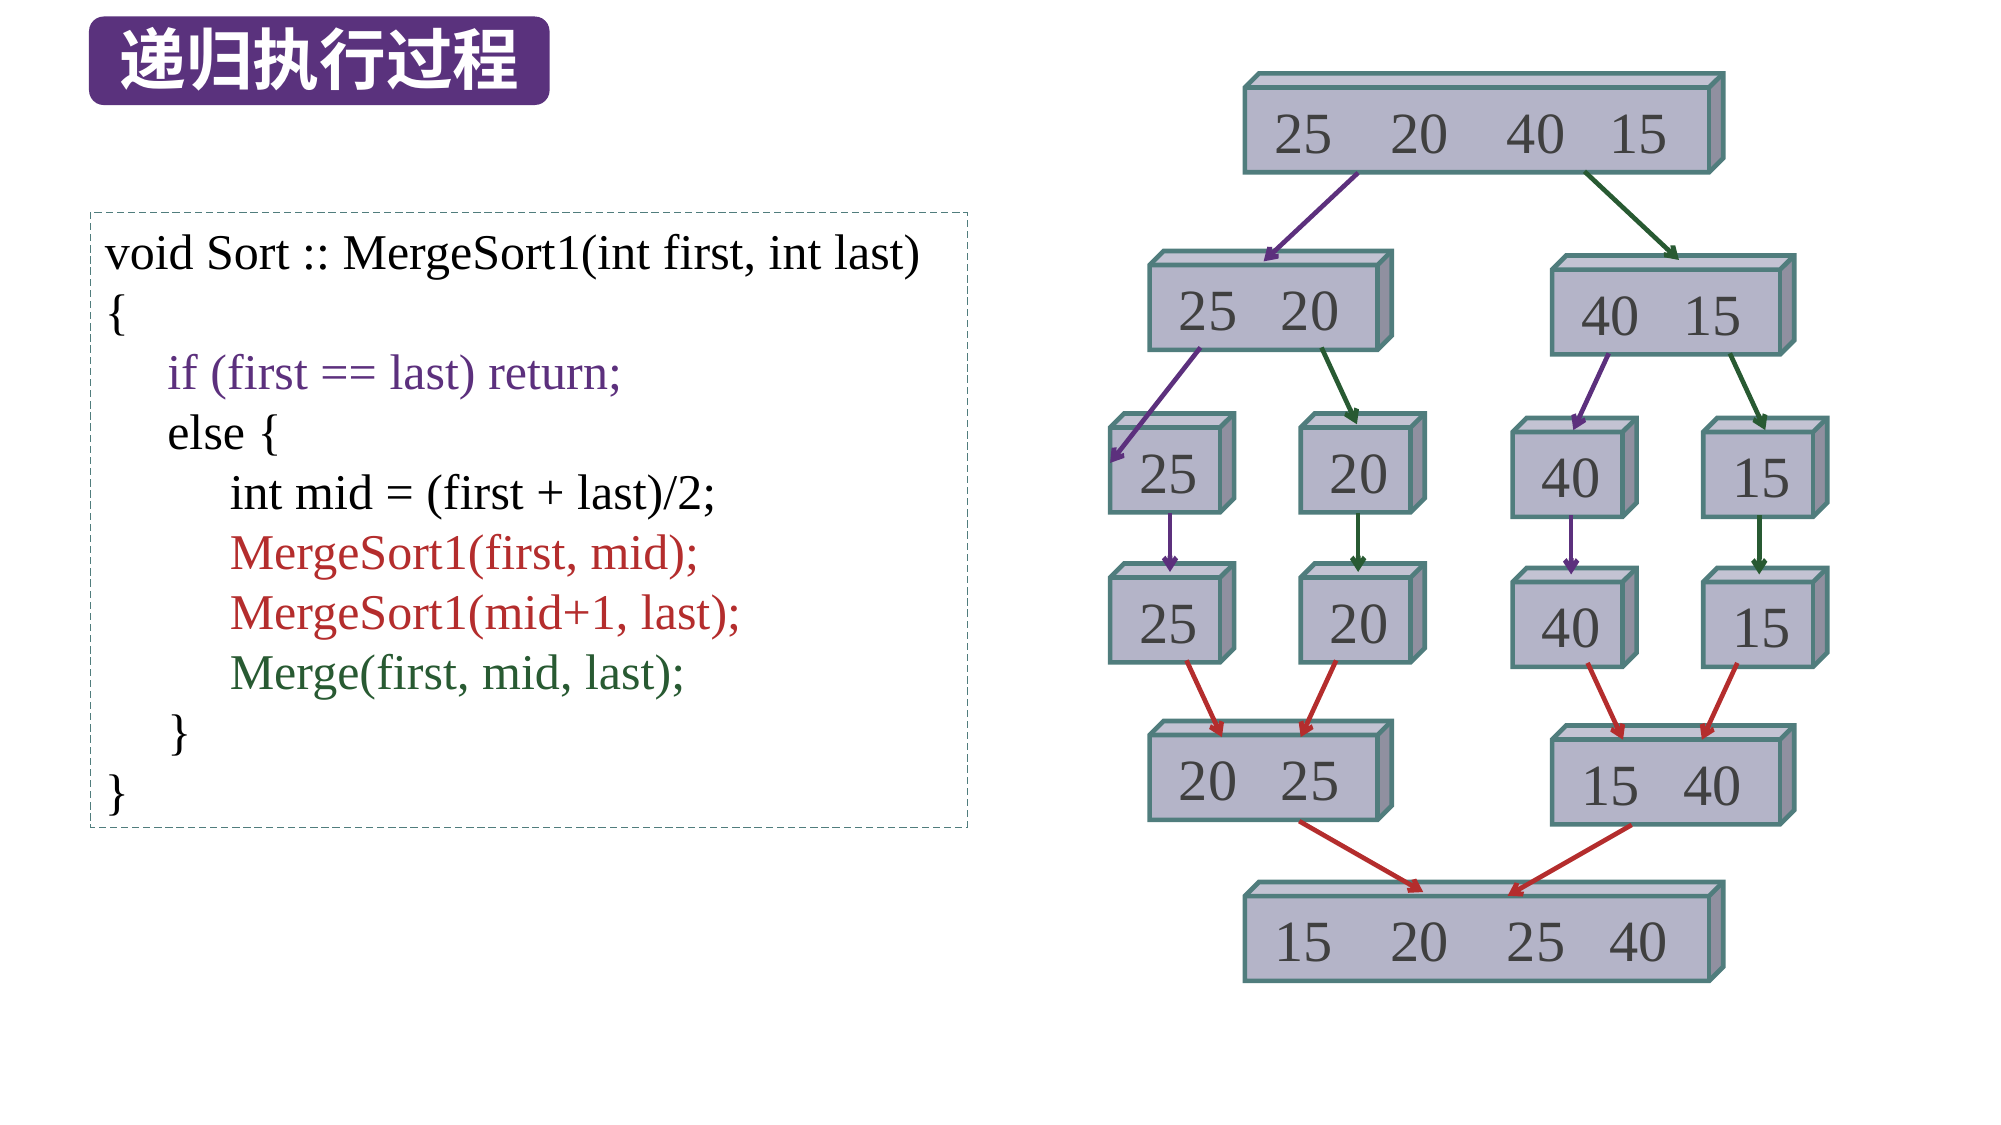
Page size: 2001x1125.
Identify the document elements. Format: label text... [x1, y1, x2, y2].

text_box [1573, 353, 1609, 431]
text_box 15 [1703, 417, 1828, 517]
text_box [1186, 660, 1222, 738]
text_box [1729, 353, 1766, 431]
text_box 40 15 [1552, 255, 1795, 355]
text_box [1587, 662, 1623, 740]
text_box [1263, 172, 1359, 262]
text_box 25 20 [1149, 250, 1392, 350]
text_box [1299, 821, 1424, 893]
text_box 25 20 40 15 [1244, 73, 1724, 173]
text_box 40 [1512, 567, 1637, 667]
text_box [87, 15, 541, 107]
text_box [1701, 662, 1738, 740]
text_box 15 40 [1552, 725, 1795, 825]
text_box 递归执行过程 [104, 10, 563, 105]
text_box 25 [1110, 413, 1235, 513]
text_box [1507, 824, 1632, 896]
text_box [1584, 171, 1679, 260]
text_box 15 [1703, 567, 1828, 667]
text_box void Sort :: MergeSort1(int first, int last) { if (first == last) return; else { int mid = (first + last)/2; MergeSort1(first, mid); MergeSort1(mid+1, last); Merge(first, mid, last); } } [90, 212, 968, 828]
text_box 20 [1300, 413, 1425, 513]
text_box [1164, 347, 1201, 425]
text_box 15 20 25 40 [1244, 881, 1724, 981]
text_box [1300, 660, 1337, 738]
text_box 20 25 [1149, 720, 1392, 820]
text_box 20 [1300, 563, 1425, 663]
text_box 25 [1110, 563, 1235, 663]
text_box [1321, 347, 1357, 425]
text_box 40 [1512, 417, 1637, 517]
